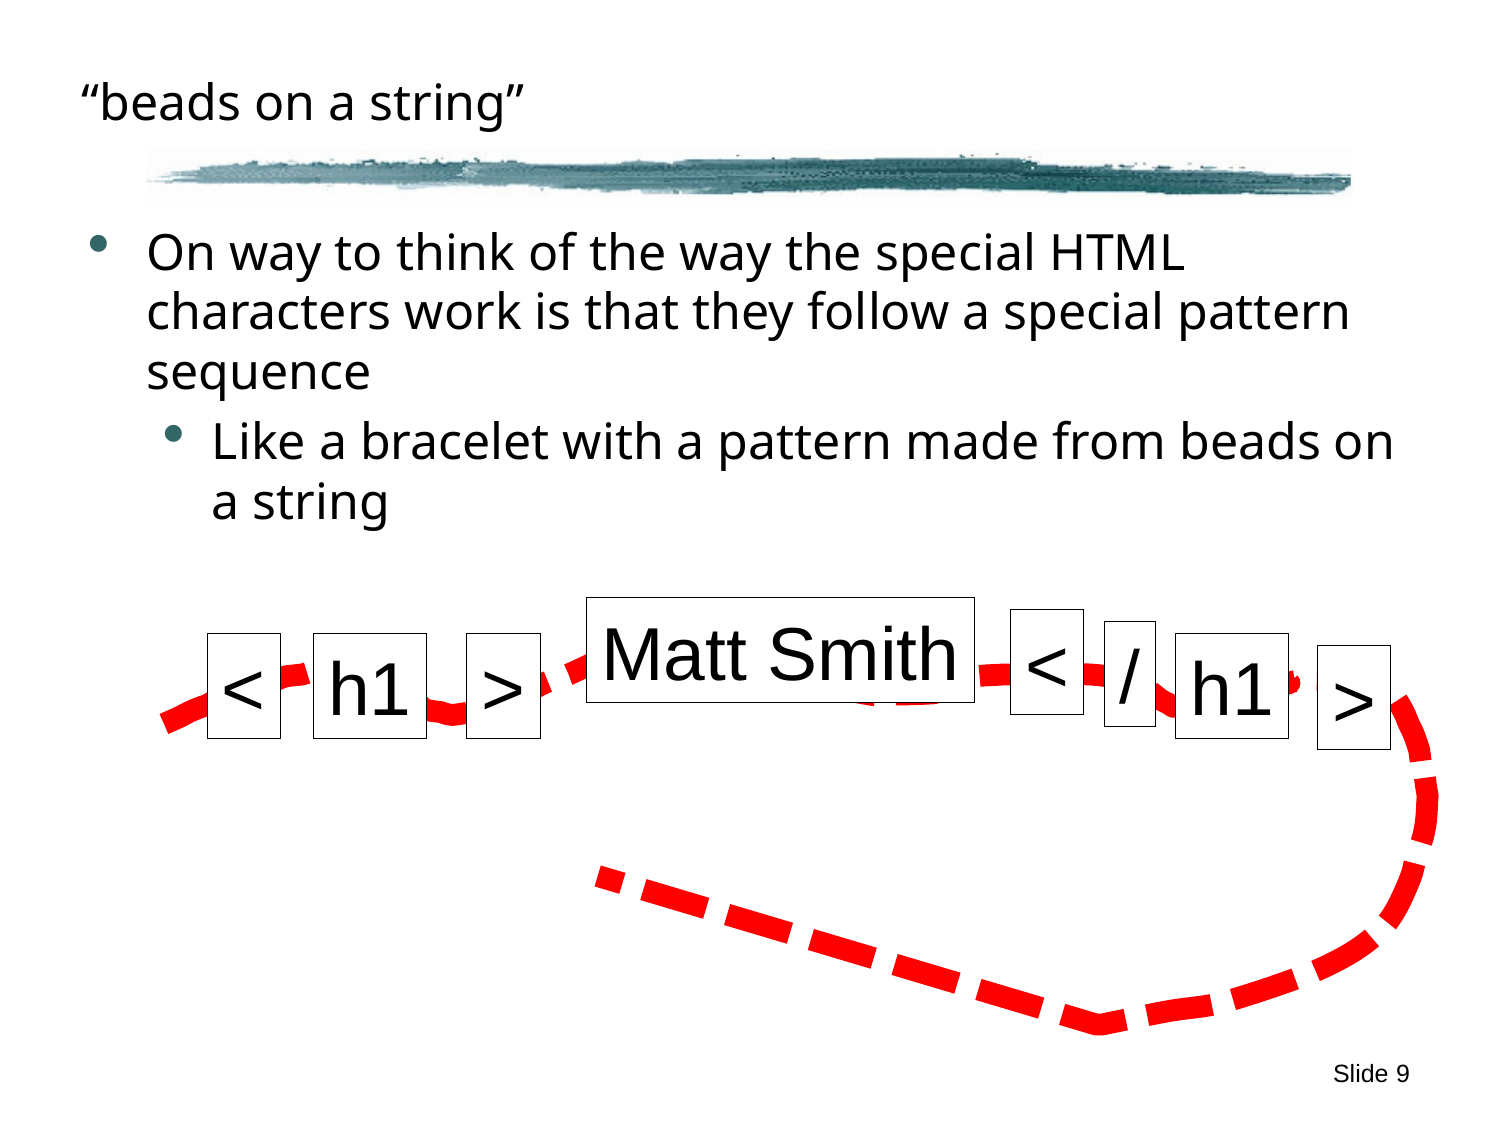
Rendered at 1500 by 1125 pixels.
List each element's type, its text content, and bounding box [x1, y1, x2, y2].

text_box > [466, 633, 541, 739]
text_box [1417, 743, 1428, 855]
slide_number Slide 9 [1074, 1042, 1425, 1103]
title “beads on a string” [66, 37, 1342, 138]
picture [146, 149, 1354, 208]
text_box h1 [1175, 633, 1289, 739]
text_box [993, 994, 1251, 1025]
text_box Matt Smith [586, 597, 975, 703]
text_box < [207, 633, 281, 739]
text_box > [1317, 645, 1391, 750]
list On way to think of the way the special HTML characters work is that they follow a special pattern sequence Like a bracelet with a pattern made from beads on a string [75, 212, 1417, 994]
text_box / [1104, 621, 1156, 727]
text_box h1 [313, 633, 427, 739]
text_box < [1010, 609, 1084, 715]
